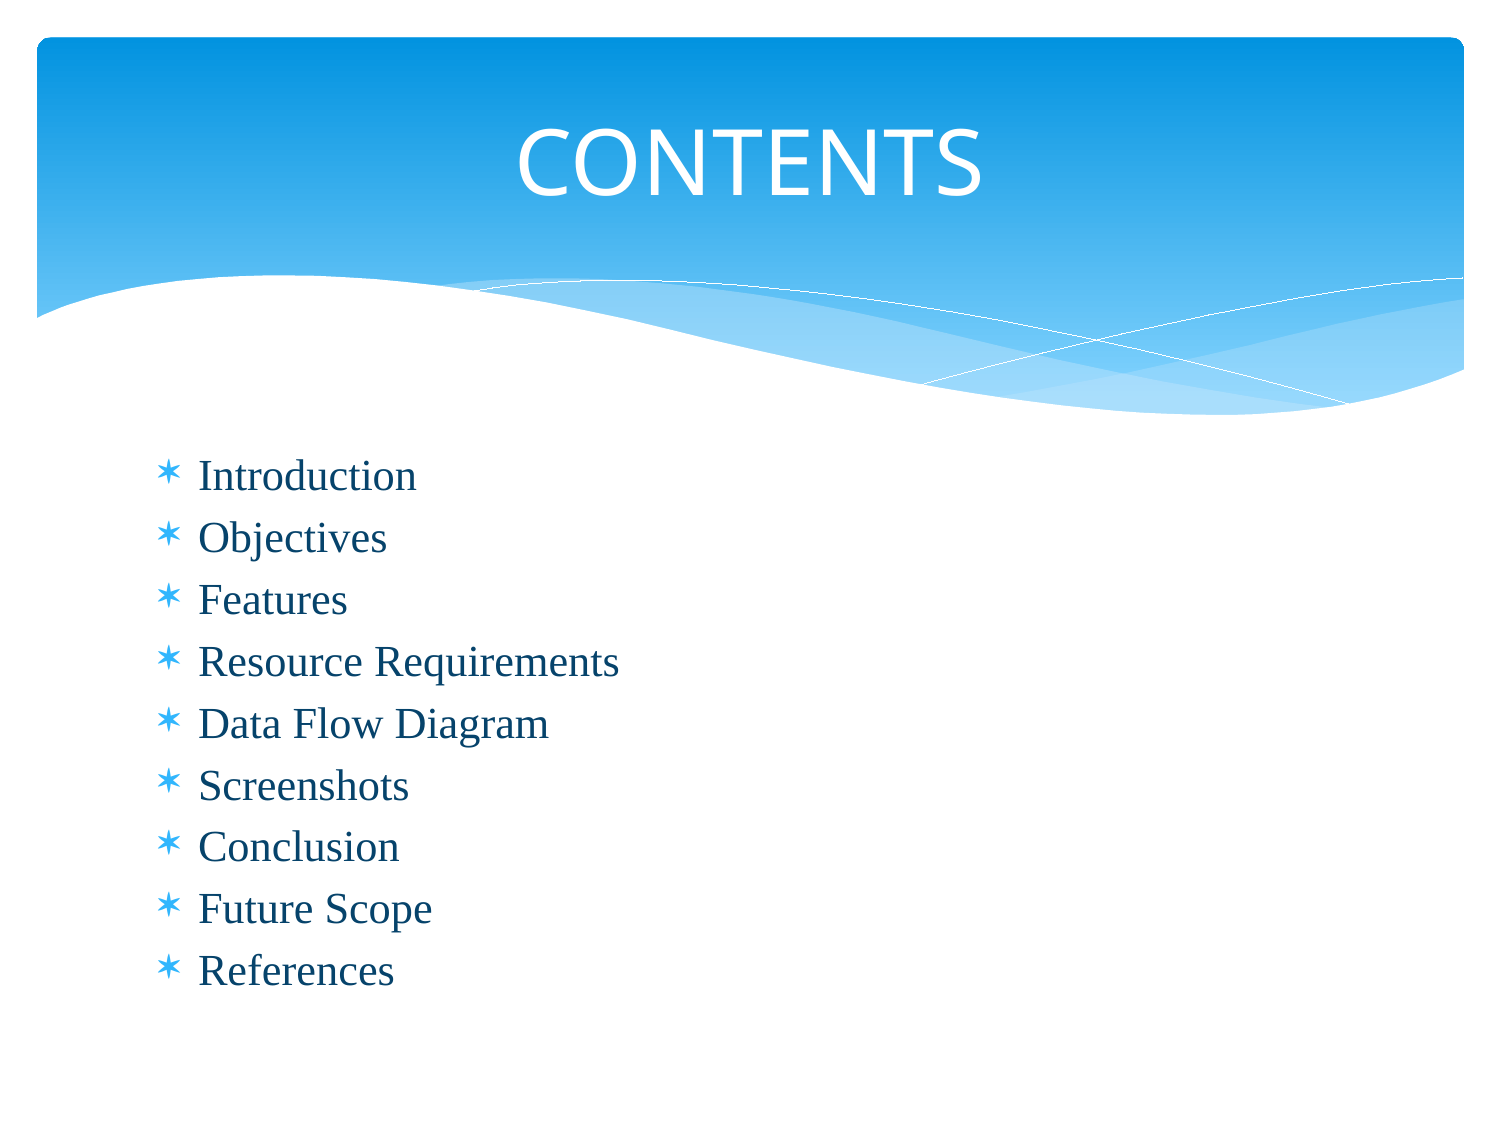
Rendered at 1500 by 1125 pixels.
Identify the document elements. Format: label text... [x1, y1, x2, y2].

title CONTENTS [75, 55, 1425, 261]
list Introduction Objectives Features Resource Requirements Data Flow Diagram Screenshots Conclusion Future Scope References [143, 438, 1359, 1005]
